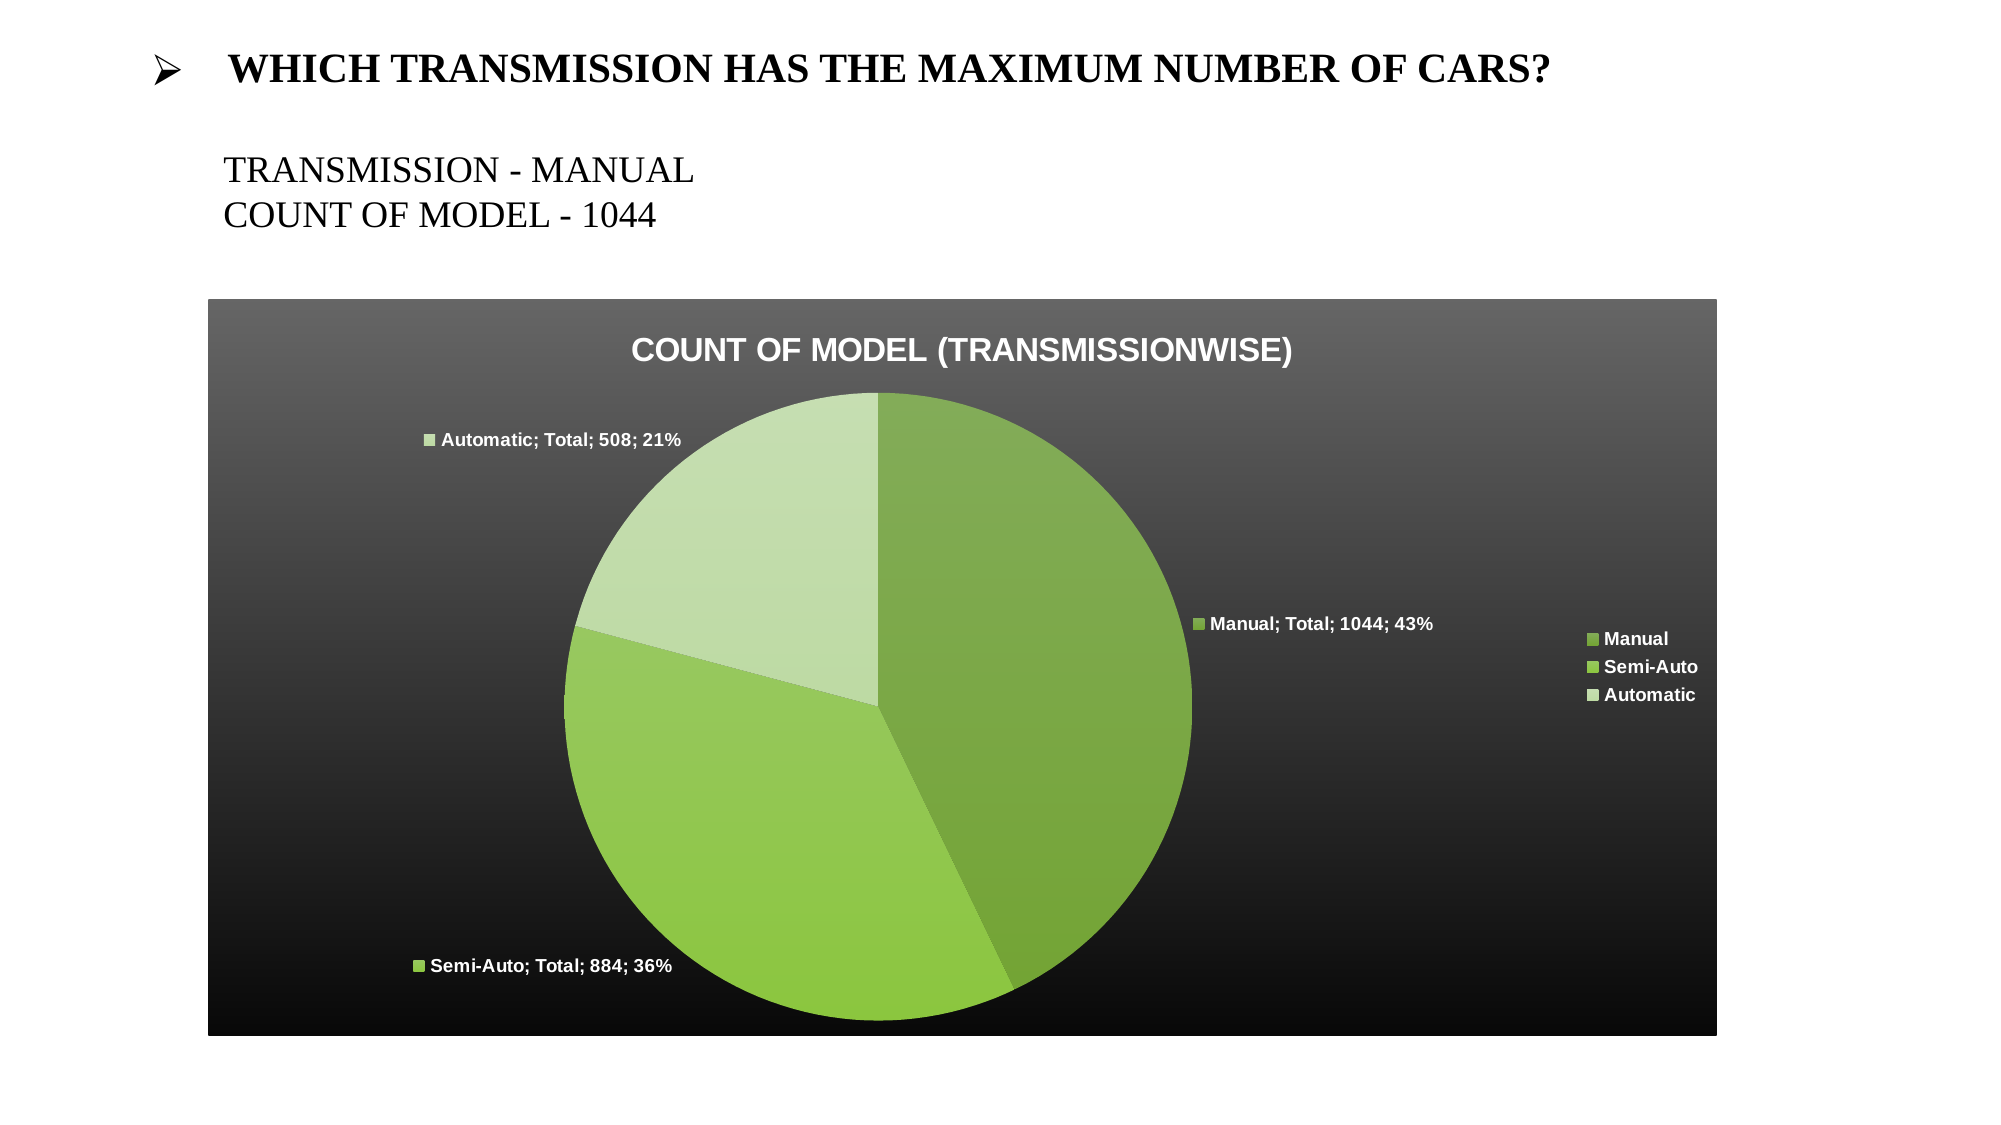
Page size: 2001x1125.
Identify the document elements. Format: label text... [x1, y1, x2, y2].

chart [208, 299, 1717, 1036]
text_box TRANSMISSION - MANUAL COUNT OF MODEL - 1044 [208, 137, 1538, 243]
title WHICH TRANSMISSION HAS THE MAXIMUM NUMBER OF CARS? [137, 34, 1863, 104]
